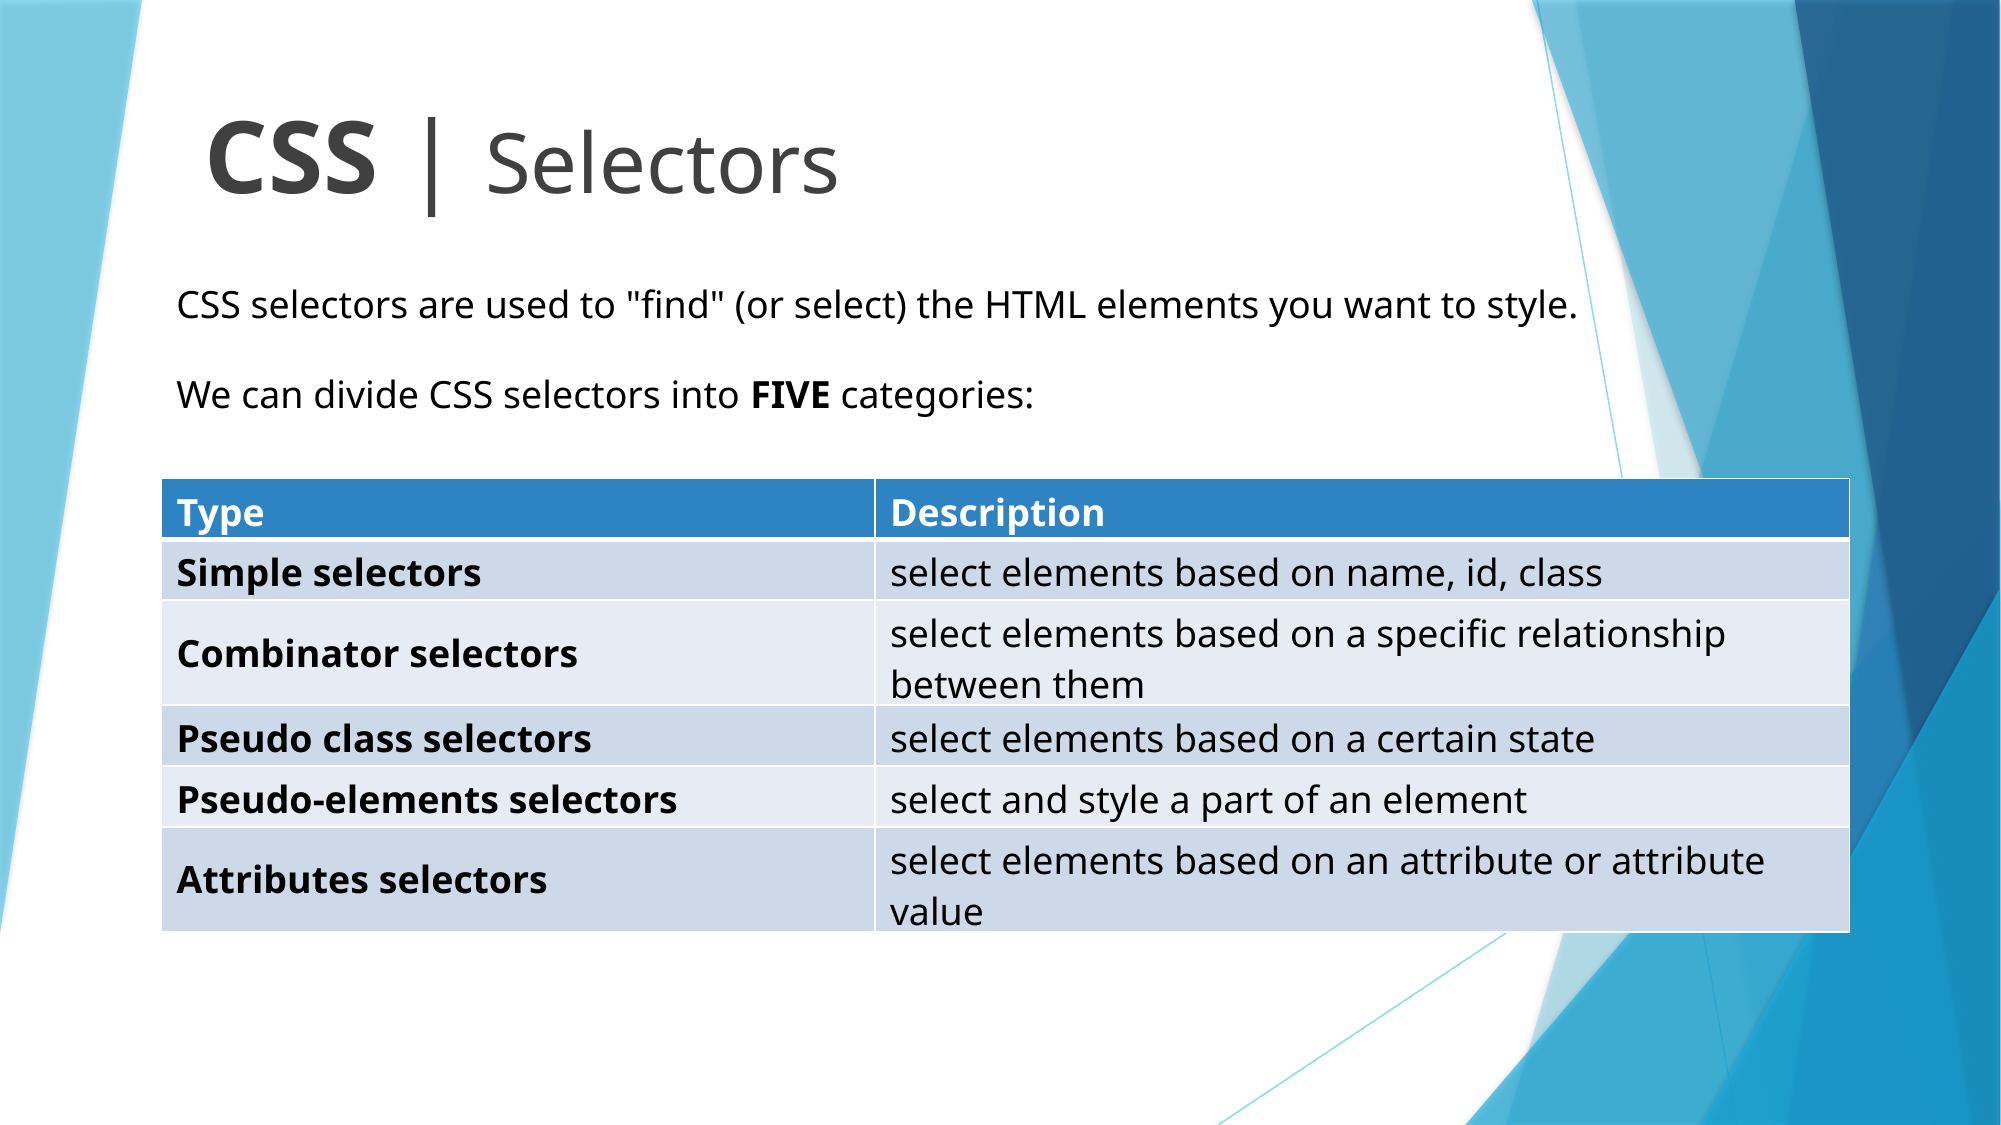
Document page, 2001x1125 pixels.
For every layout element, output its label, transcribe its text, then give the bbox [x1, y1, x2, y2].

table_cell Combinator selectors [162, 601, 874, 704]
table_cell select elements based on name, id, class [876, 542, 1849, 599]
table_cell select elements based on a specific relationship between them [876, 601, 1849, 704]
table_cell select elements based on an attribute or attribute value [876, 828, 1849, 931]
table_header Type [162, 479, 874, 537]
title CSS | Selectors [189, 61, 1464, 221]
table_cell Pseudo-elements selectors [162, 767, 874, 826]
table_cell Simple selectors [162, 542, 874, 599]
table_cell Attributes selectors [162, 828, 874, 931]
text_box CSS selectors are used to "find" (or select) the HTML elements you want to style. We can divide CSS selectors into FIVE categories: [161, 273, 1733, 424]
table_header Description [876, 479, 1849, 537]
table_cell Pseudo class selectors [162, 706, 874, 765]
table_cell select and style a part of an element [876, 767, 1849, 826]
table_cell select elements based on a certain state [876, 706, 1849, 765]
